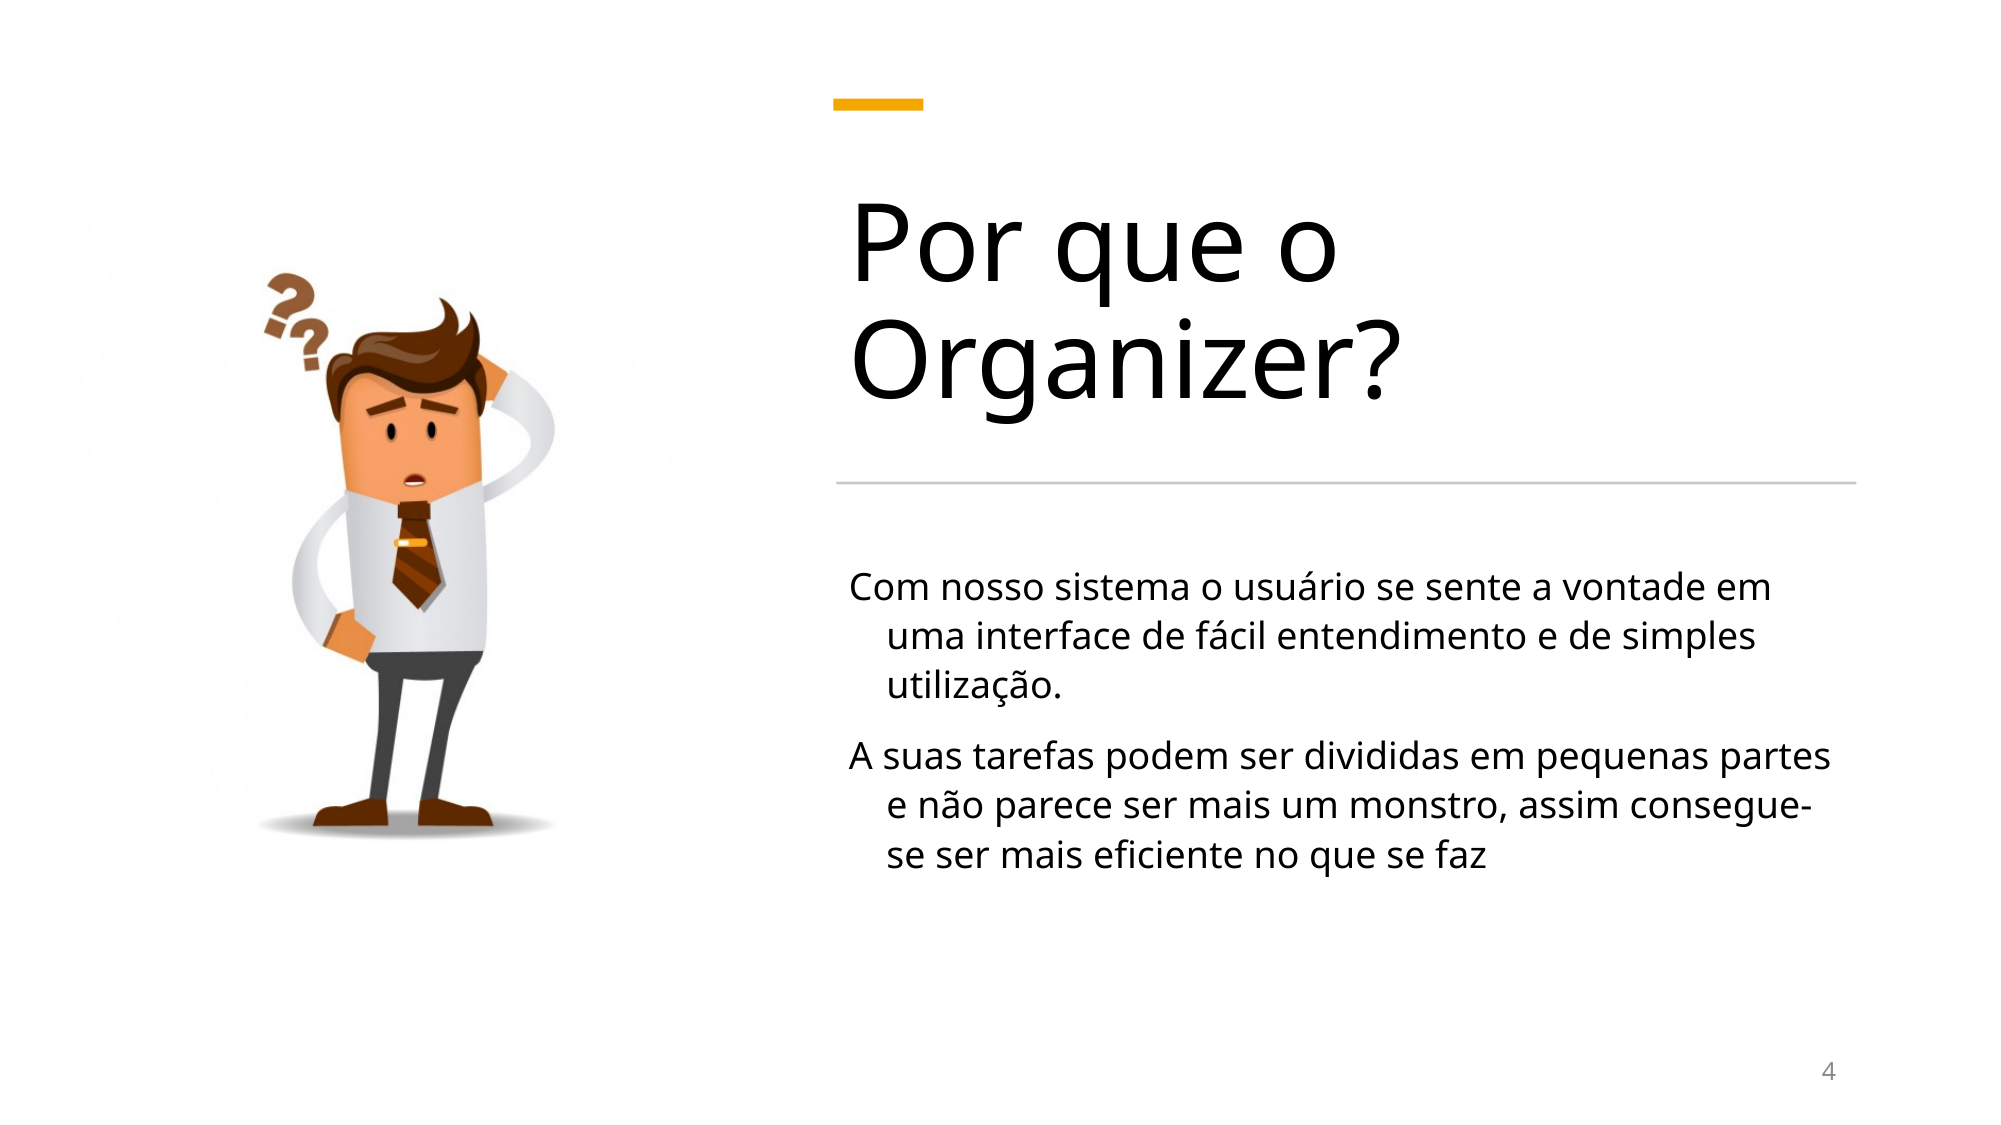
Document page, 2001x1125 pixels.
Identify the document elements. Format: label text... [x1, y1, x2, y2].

title Por que o Organizer? [833, 176, 1863, 429]
picture [74, 224, 740, 889]
slide_number 4 [1401, 1042, 1851, 1103]
list Com nosso sistema o usuário se sente a vontade em uma interface de fácil entendimento e de simples utilização. A suas tarefas podem ser divididas em pequenas partes e não parece ser mais um monstro, assim consegue-se ser mais eficiente no que se faz [833, 550, 1863, 1014]
